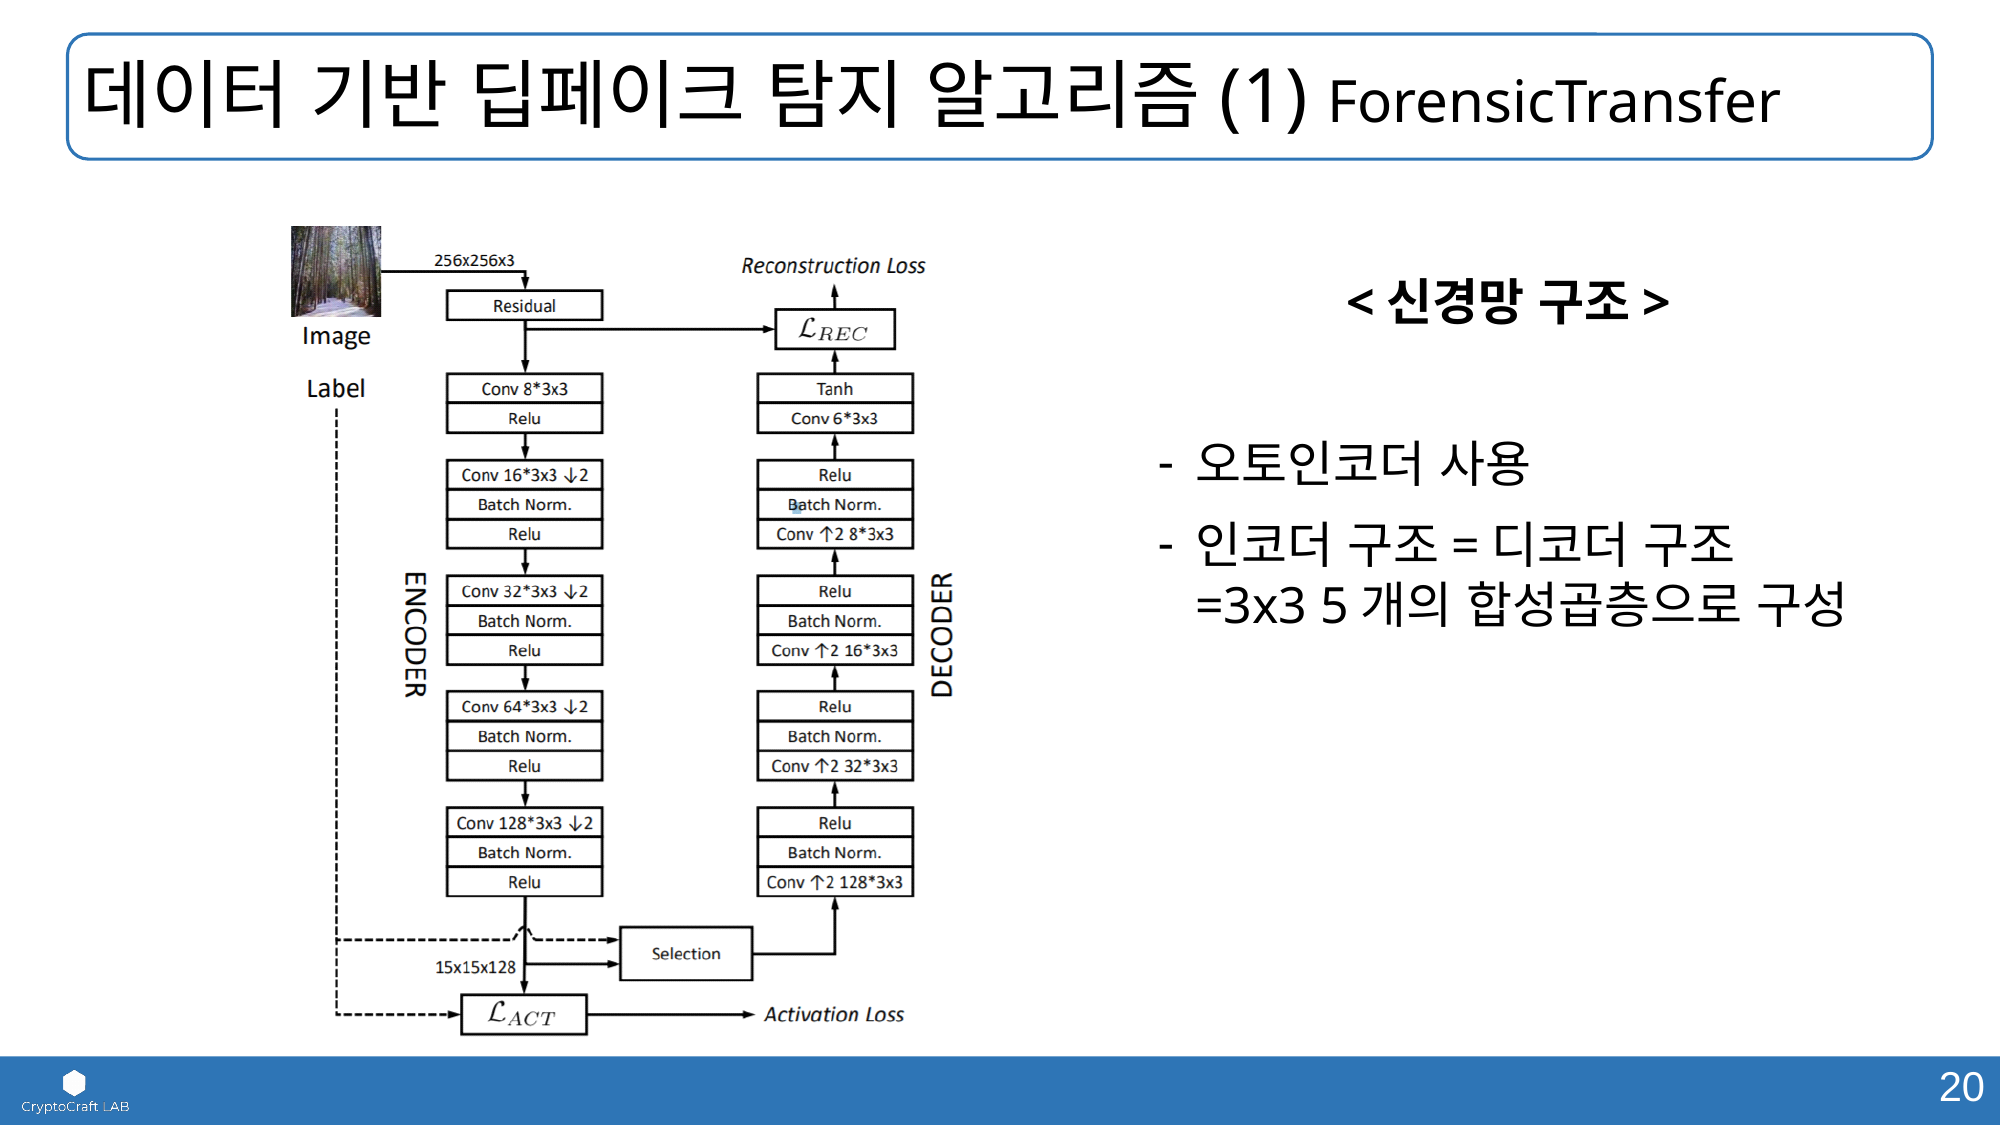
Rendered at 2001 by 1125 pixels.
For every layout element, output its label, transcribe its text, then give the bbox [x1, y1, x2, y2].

text_box 데이터 기반 딥페이크 탐지 알고리즘(1) ForensicTransfer [67, 36, 1933, 161]
text_box <신경망 구조> 오토인코더 사용 인코더 구조=디코더 구조 =3x3 5개의 합성곱층으로 구성 [1142, 263, 1875, 695]
picture [273, 215, 981, 1040]
picture [13, 1061, 138, 1123]
